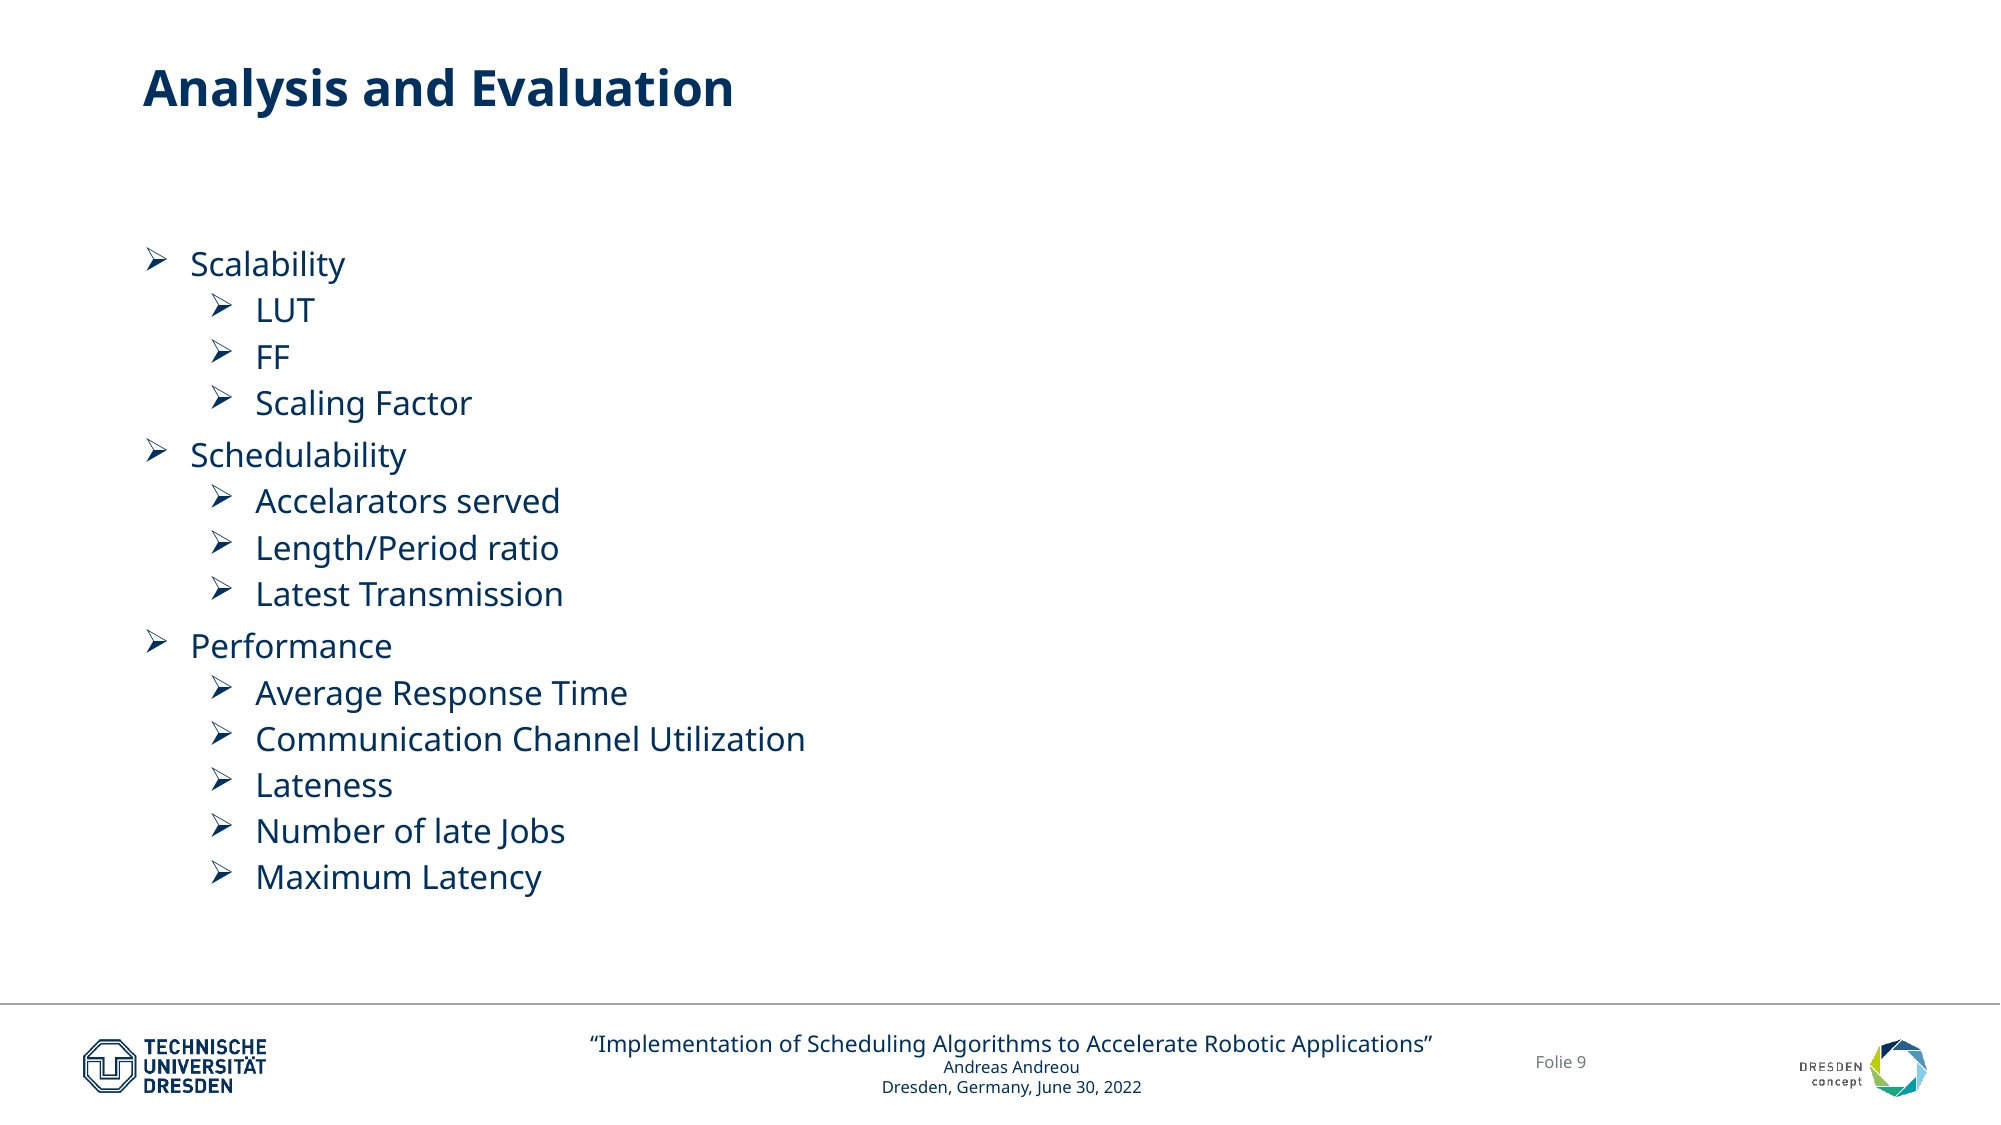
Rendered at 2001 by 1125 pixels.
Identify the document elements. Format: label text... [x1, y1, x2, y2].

picture [83, 1039, 266, 1093]
picture [1800, 1039, 1927, 1097]
title Analysis and Evaluation [143, 56, 1880, 169]
list Scalability LUT FF Scaling Factor Schedulability Accelarators served Length/Period ratio Latest Transmission Performance Average Response Time Communication Channel Utilization Lateness Number of late Jobs Maximum Latency [143, 243, 996, 957]
